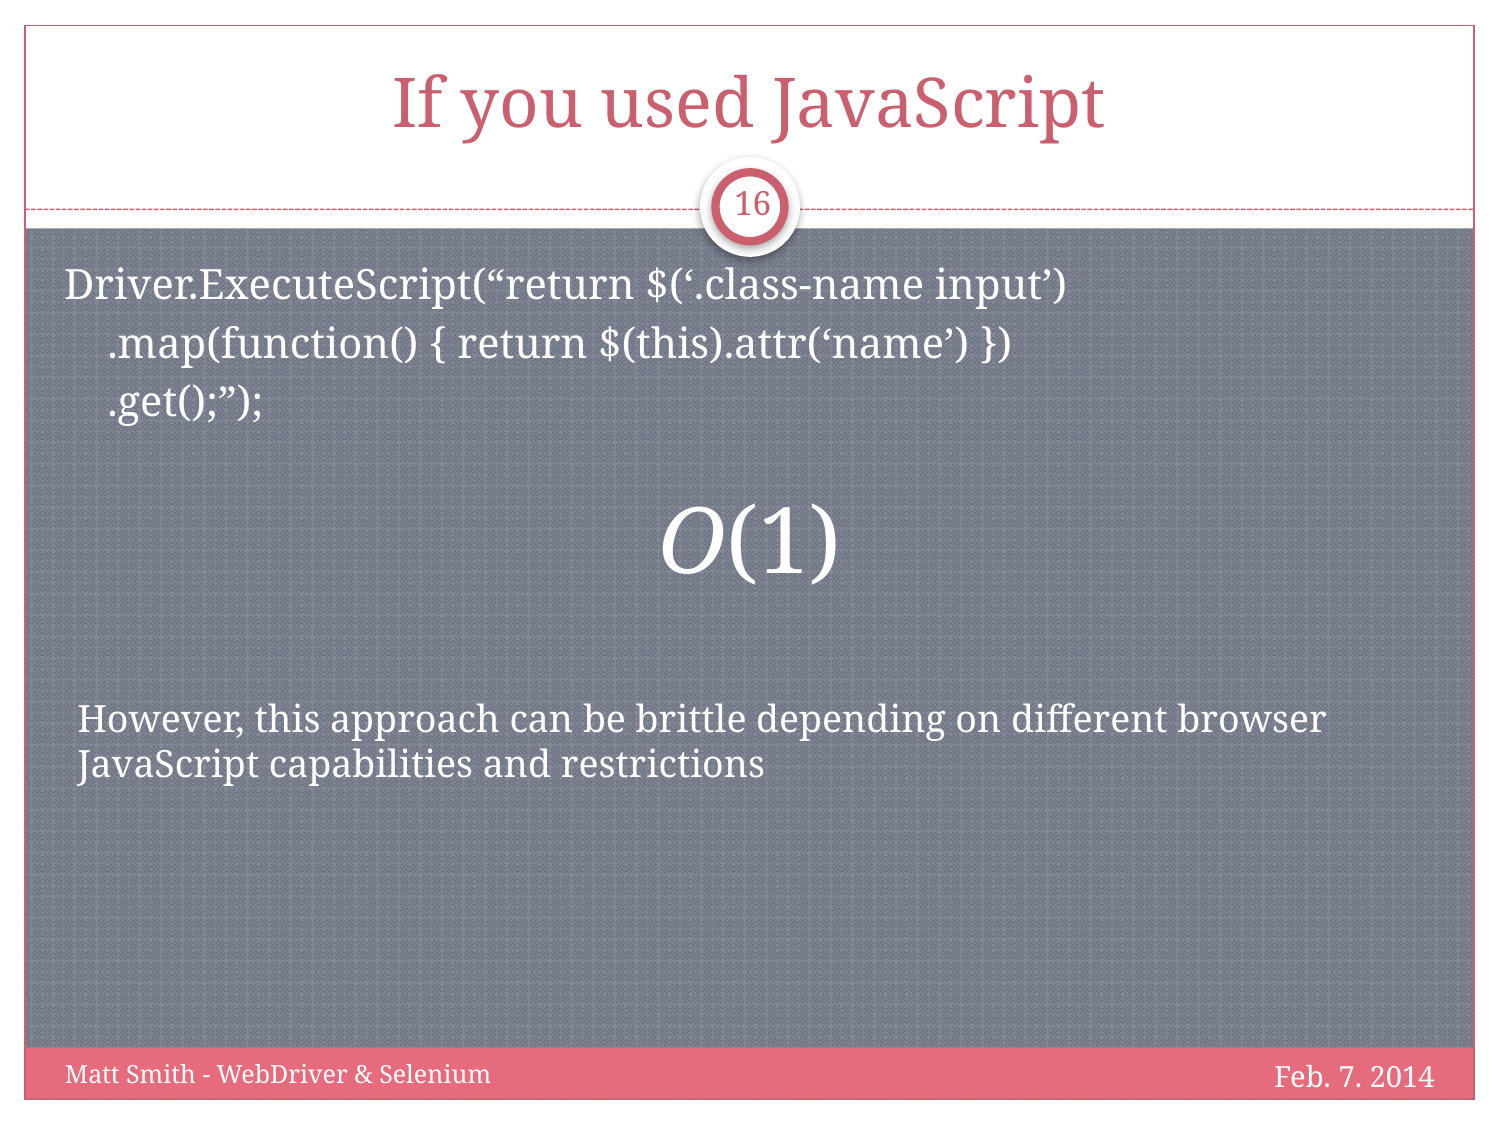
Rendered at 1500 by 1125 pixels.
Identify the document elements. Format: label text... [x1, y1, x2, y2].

slide_number 16 [715, 168, 791, 241]
list Driver.ExecuteScript(“return $(‘.class-name input’) .map(function() { return $(this).attr(‘name’) }) .get();”); [49, 600, 1445, 1001]
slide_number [950, 1050, 1450, 1111]
list Driver.ExecuteScript(“return $(‘.class-name input’) .map(function() { return $(this).attr(‘name’) }) .get();”); [49, 250, 1445, 474]
text_box However, this approach can be brittle depending on different browser JavaScript capabilities and restrictions [62, 687, 1434, 793]
text_box O(1) [24, 474, 1475, 600]
footer Matt Smith - WebDriver & Selenium [50, 1051, 638, 1112]
title If you used JavaScript [49, 37, 1450, 162]
